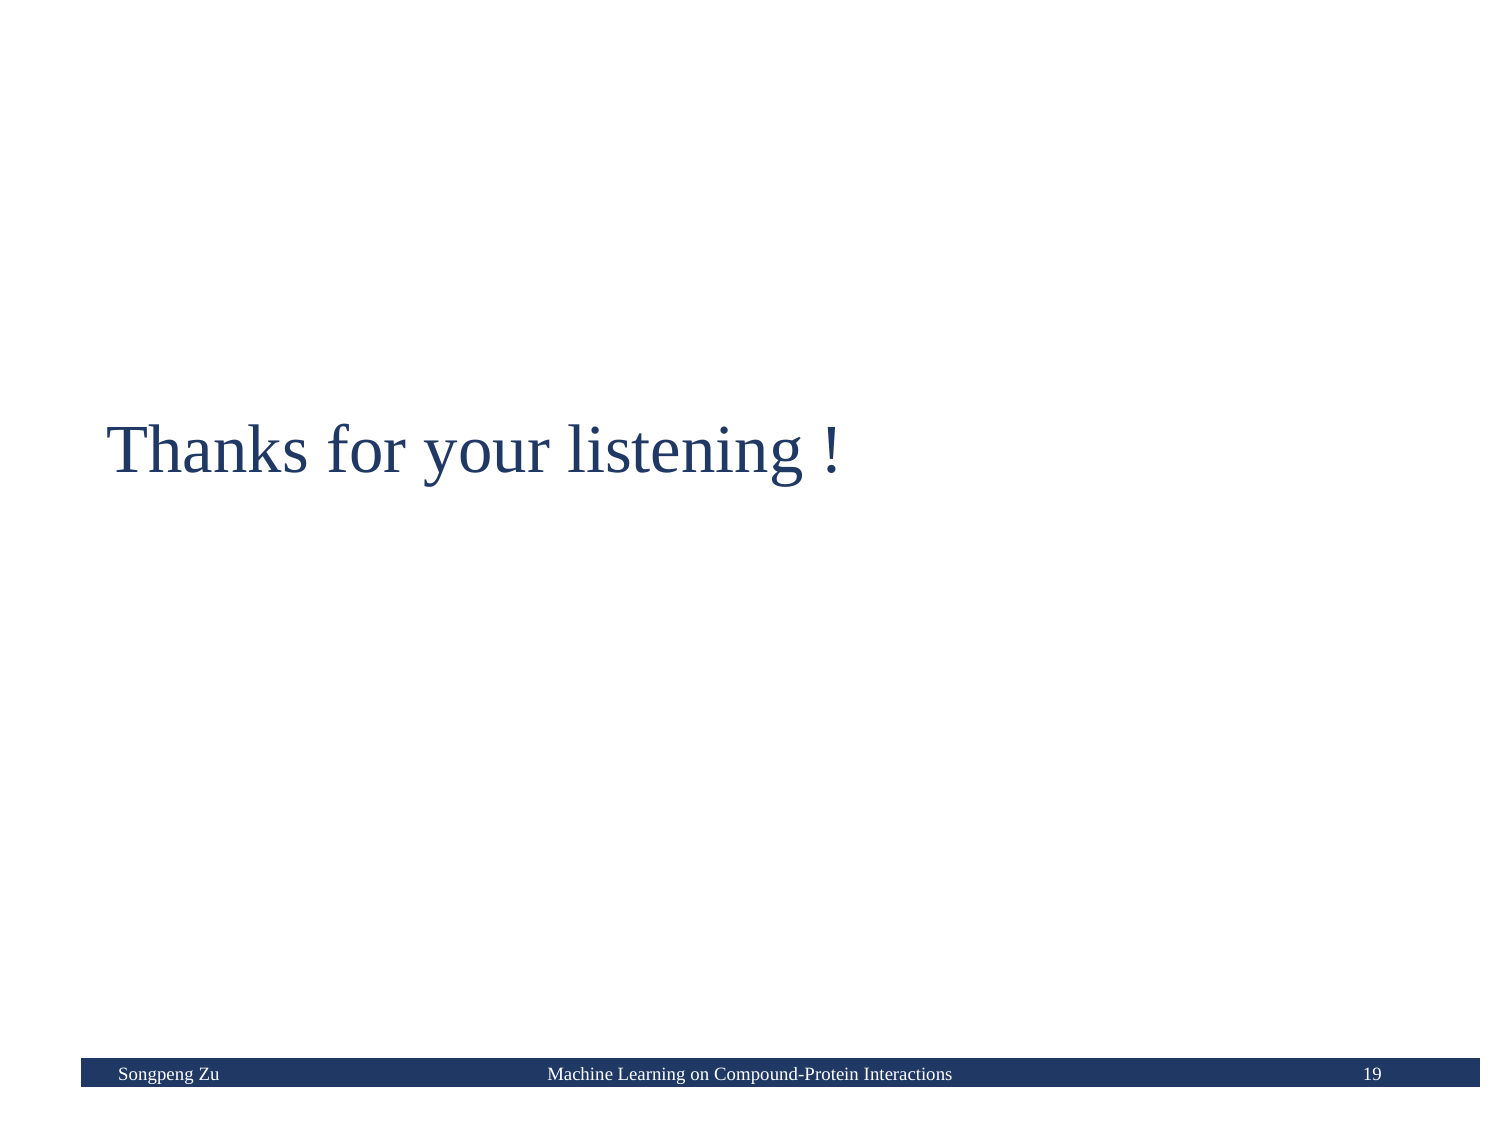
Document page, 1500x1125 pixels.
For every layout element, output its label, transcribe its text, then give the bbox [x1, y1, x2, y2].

slide_number Songpeng Zu [103, 1042, 441, 1103]
footer Machine Learning on Compound-Protein Interactions [496, 1042, 1004, 1103]
slide_number 19 [1059, 1042, 1397, 1103]
title Thanks for your listening ! [91, 340, 1386, 559]
